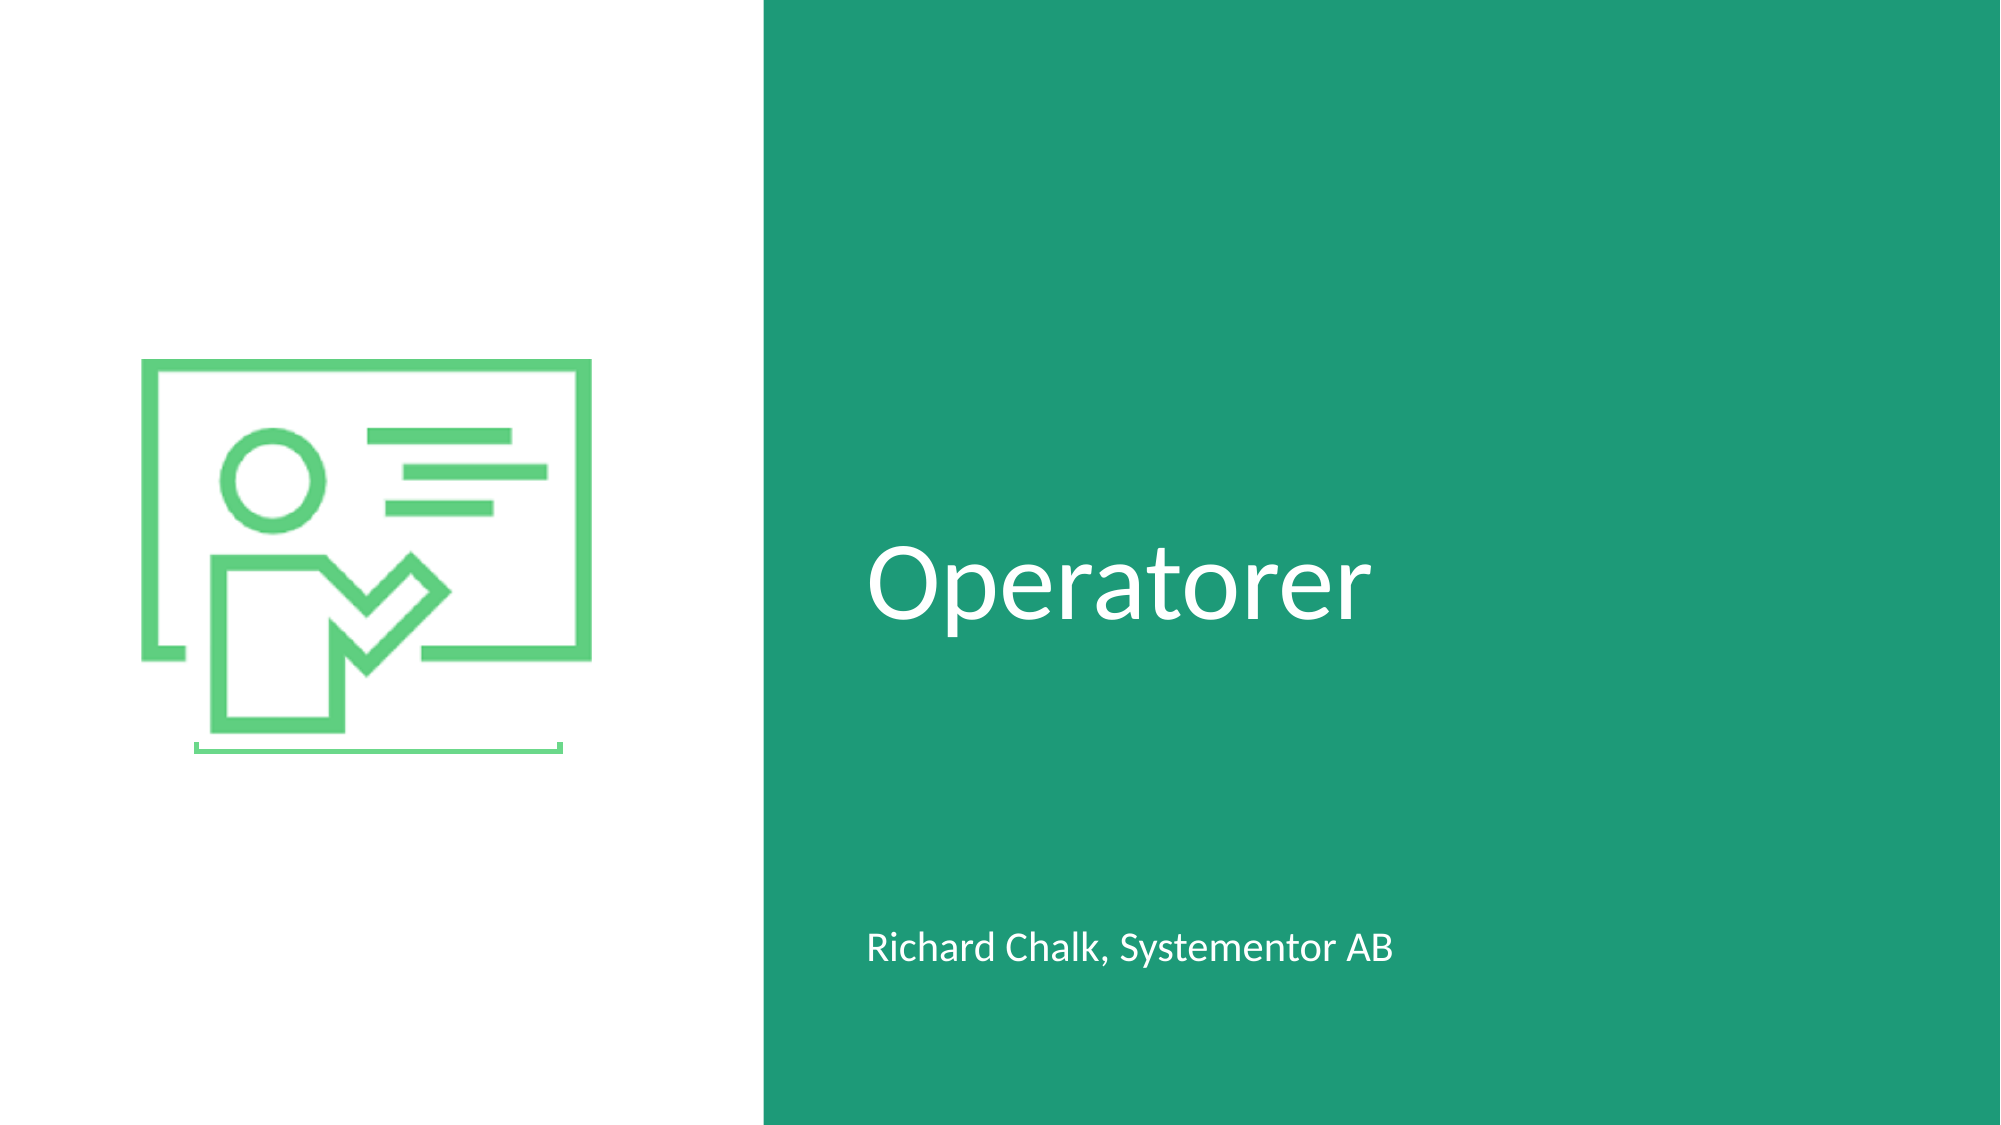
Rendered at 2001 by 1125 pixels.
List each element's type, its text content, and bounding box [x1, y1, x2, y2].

picture [140, 359, 592, 743]
text_box Operatorer [851, 214, 1959, 652]
text_box Richard Chalk, Systementor AB [851, 673, 1750, 979]
text_box [763, 0, 2000, 1125]
